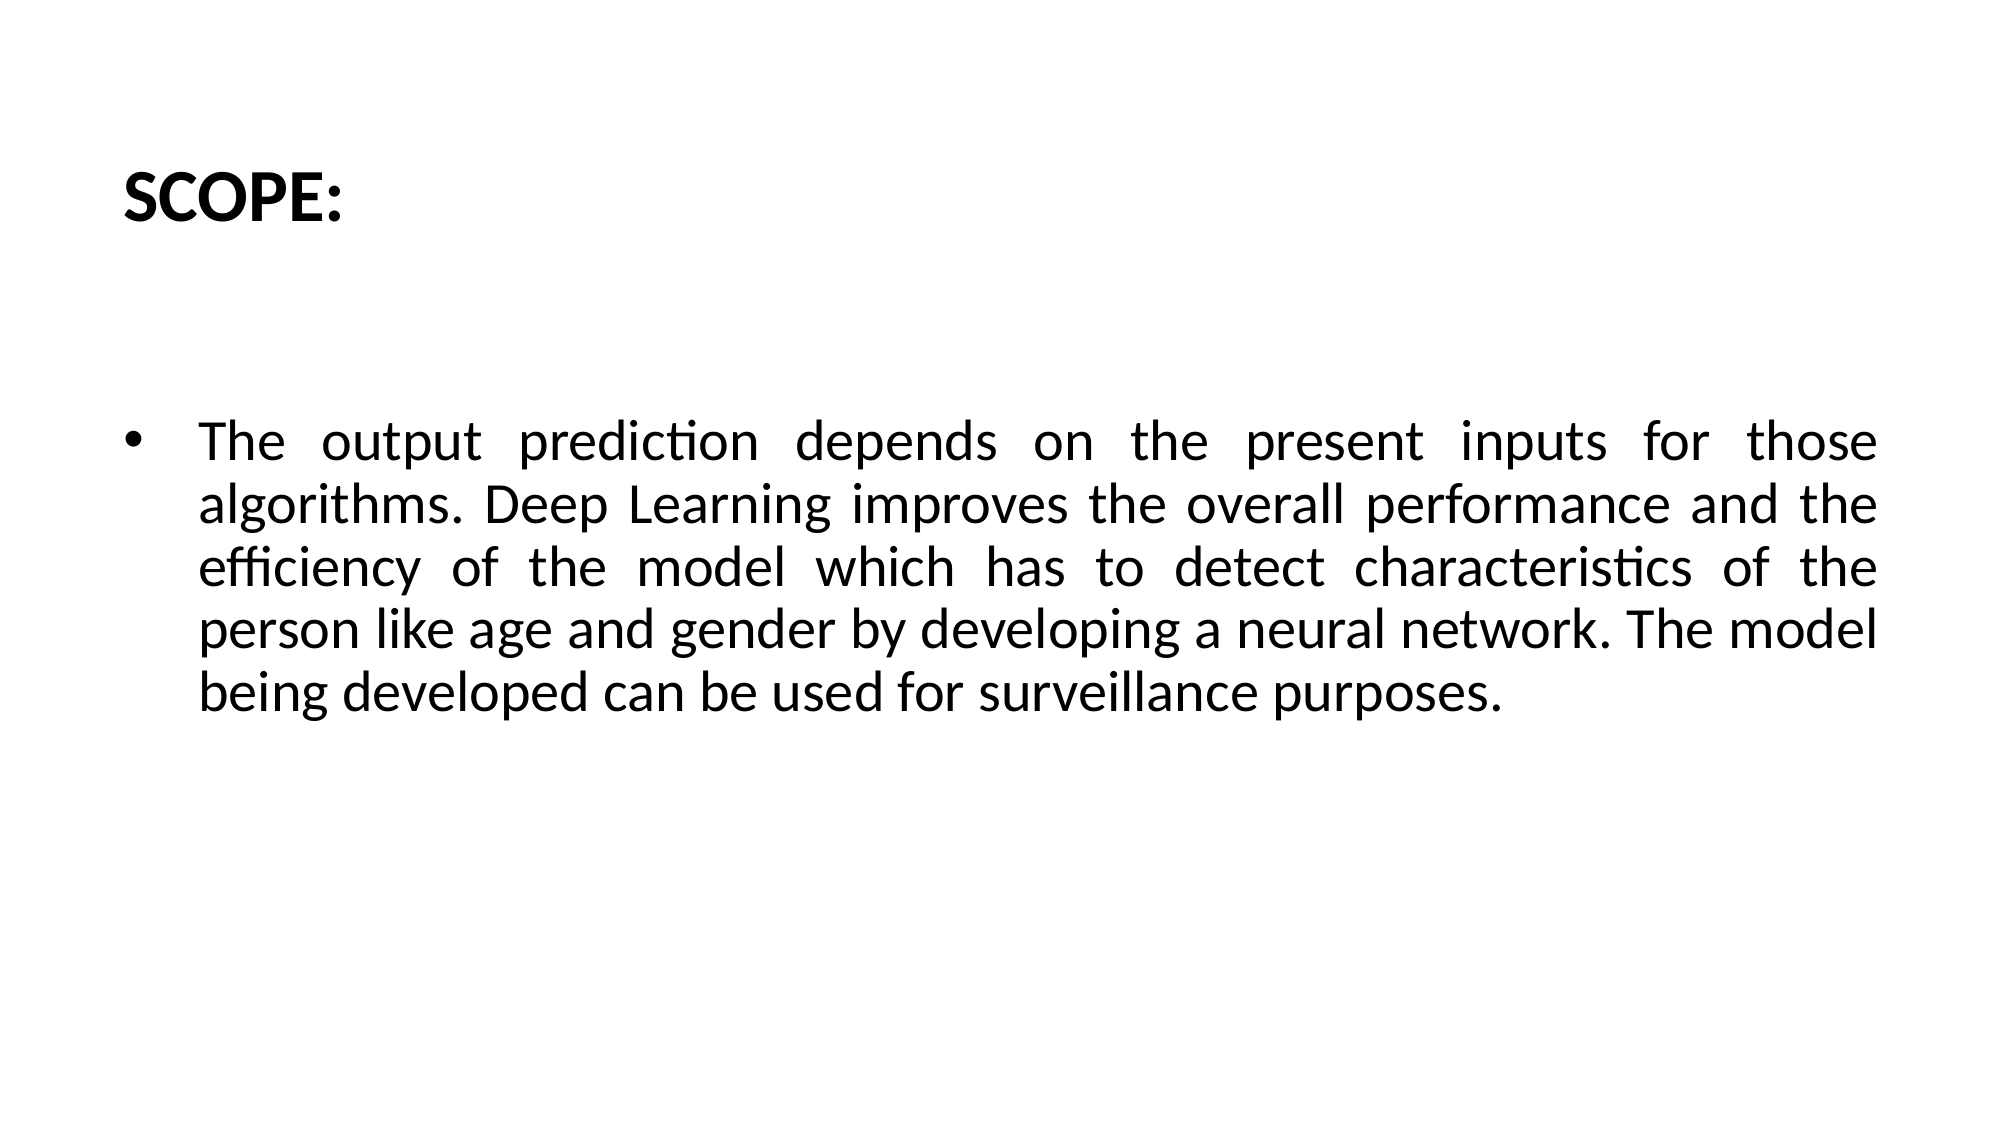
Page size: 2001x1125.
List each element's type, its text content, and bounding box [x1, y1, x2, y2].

list The output prediction depends on the present inputs for those algorithms. Deep Learning improves the overall performance and the efficiency of the model which has to detect characteristics of the person like age and gender by developing a neural network. The model being developed can be used for surveillance purposes. [108, 402, 1895, 893]
title SCOPE: [108, 115, 1892, 245]
